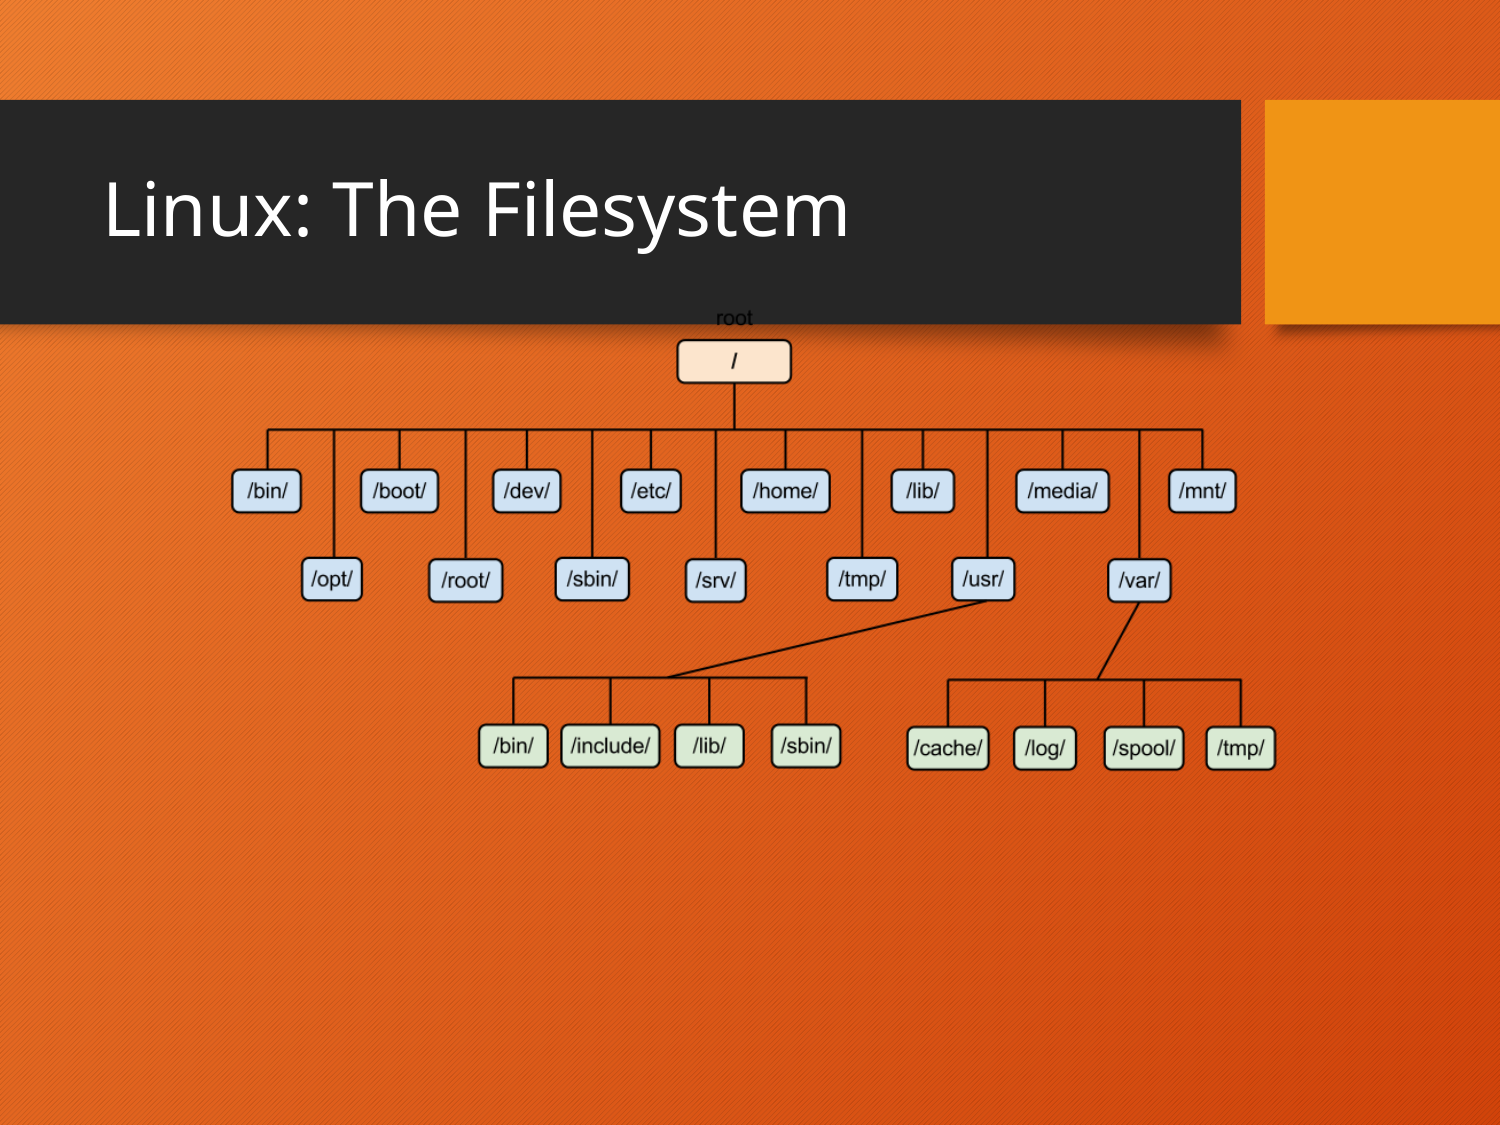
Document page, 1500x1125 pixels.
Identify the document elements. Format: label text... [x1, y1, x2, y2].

picture [0, 277, 1500, 794]
title Linux: The Filesystem [87, 123, 1219, 301]
